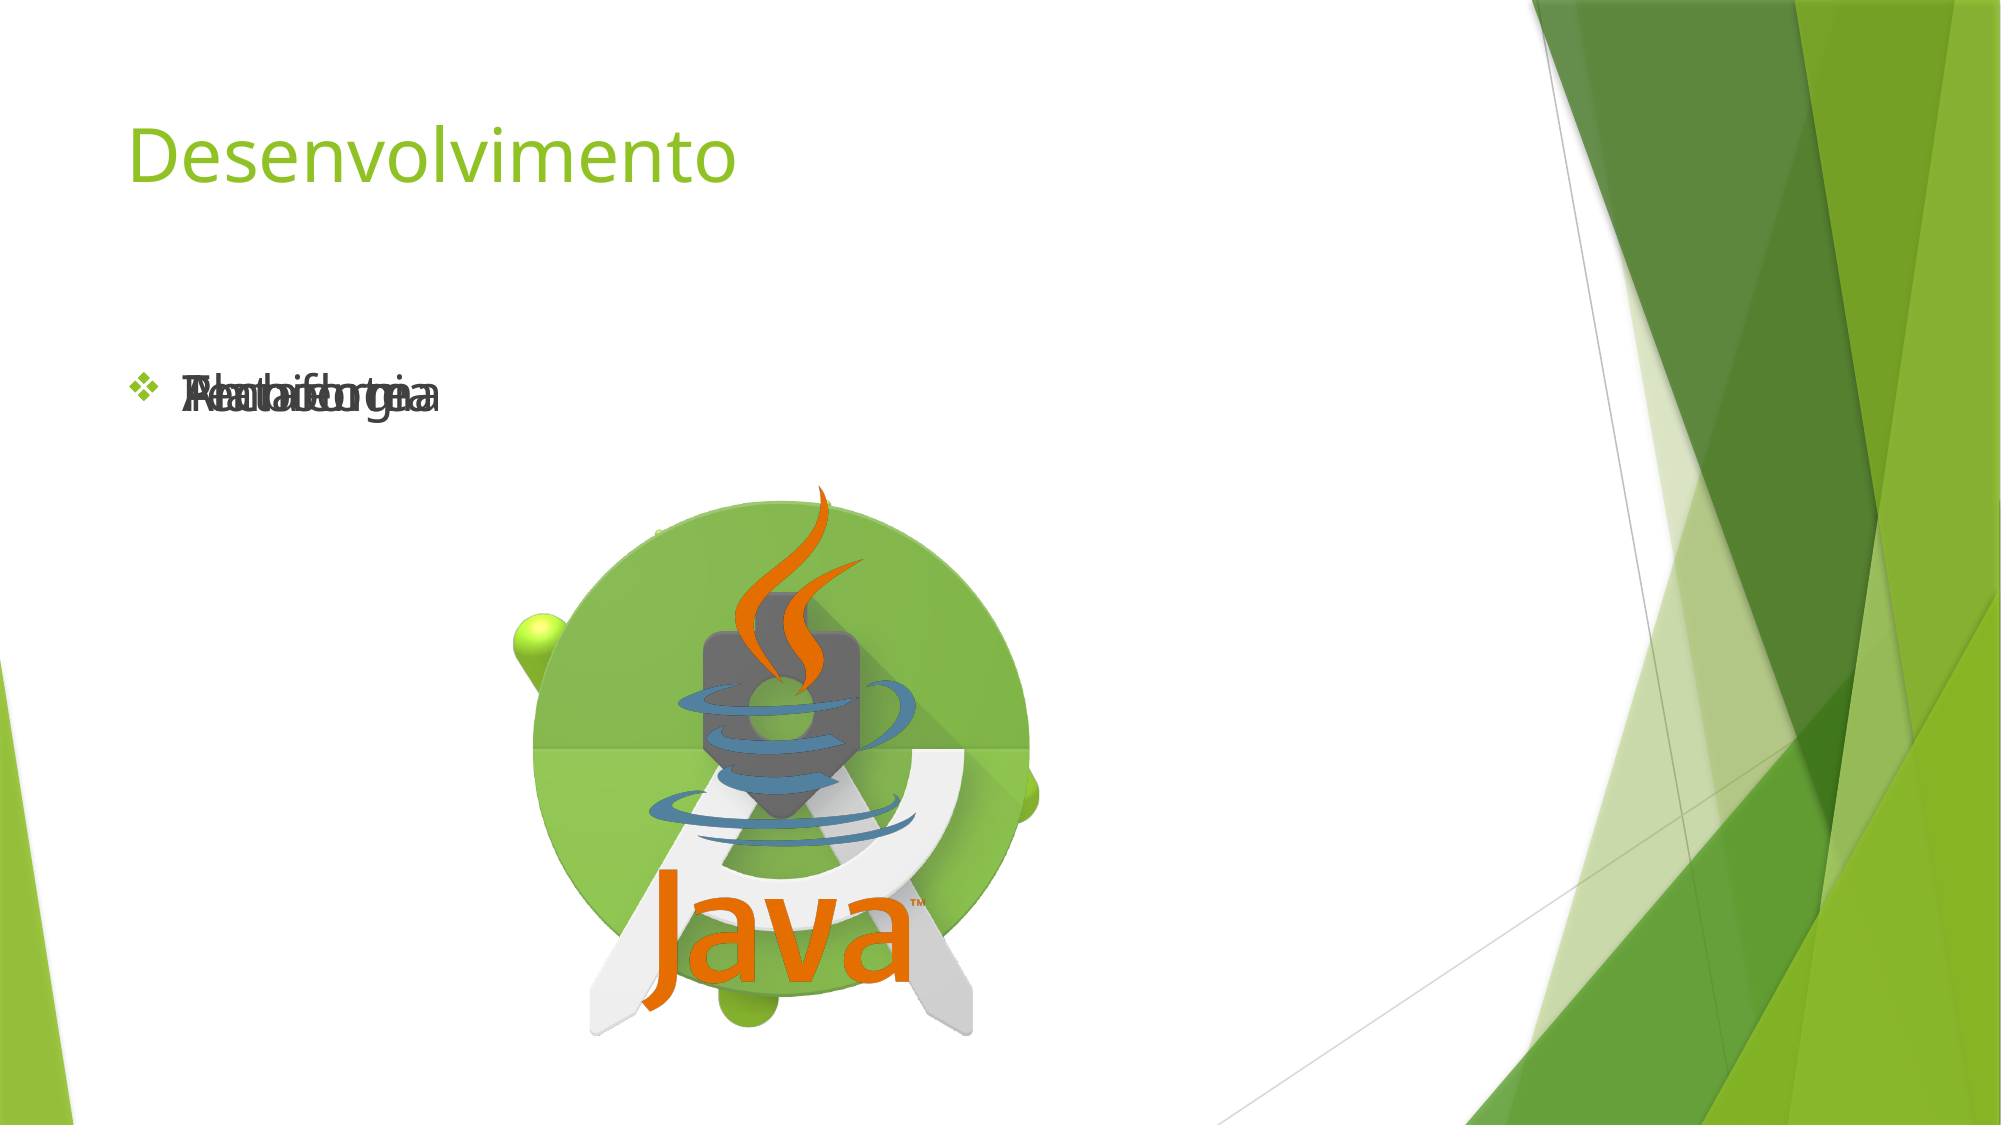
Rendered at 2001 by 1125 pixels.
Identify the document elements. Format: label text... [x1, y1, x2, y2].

picture [467, 434, 1095, 1063]
title Desenvolvimento [111, 99, 1522, 317]
text_box Tecnologia [111, 354, 1522, 991]
